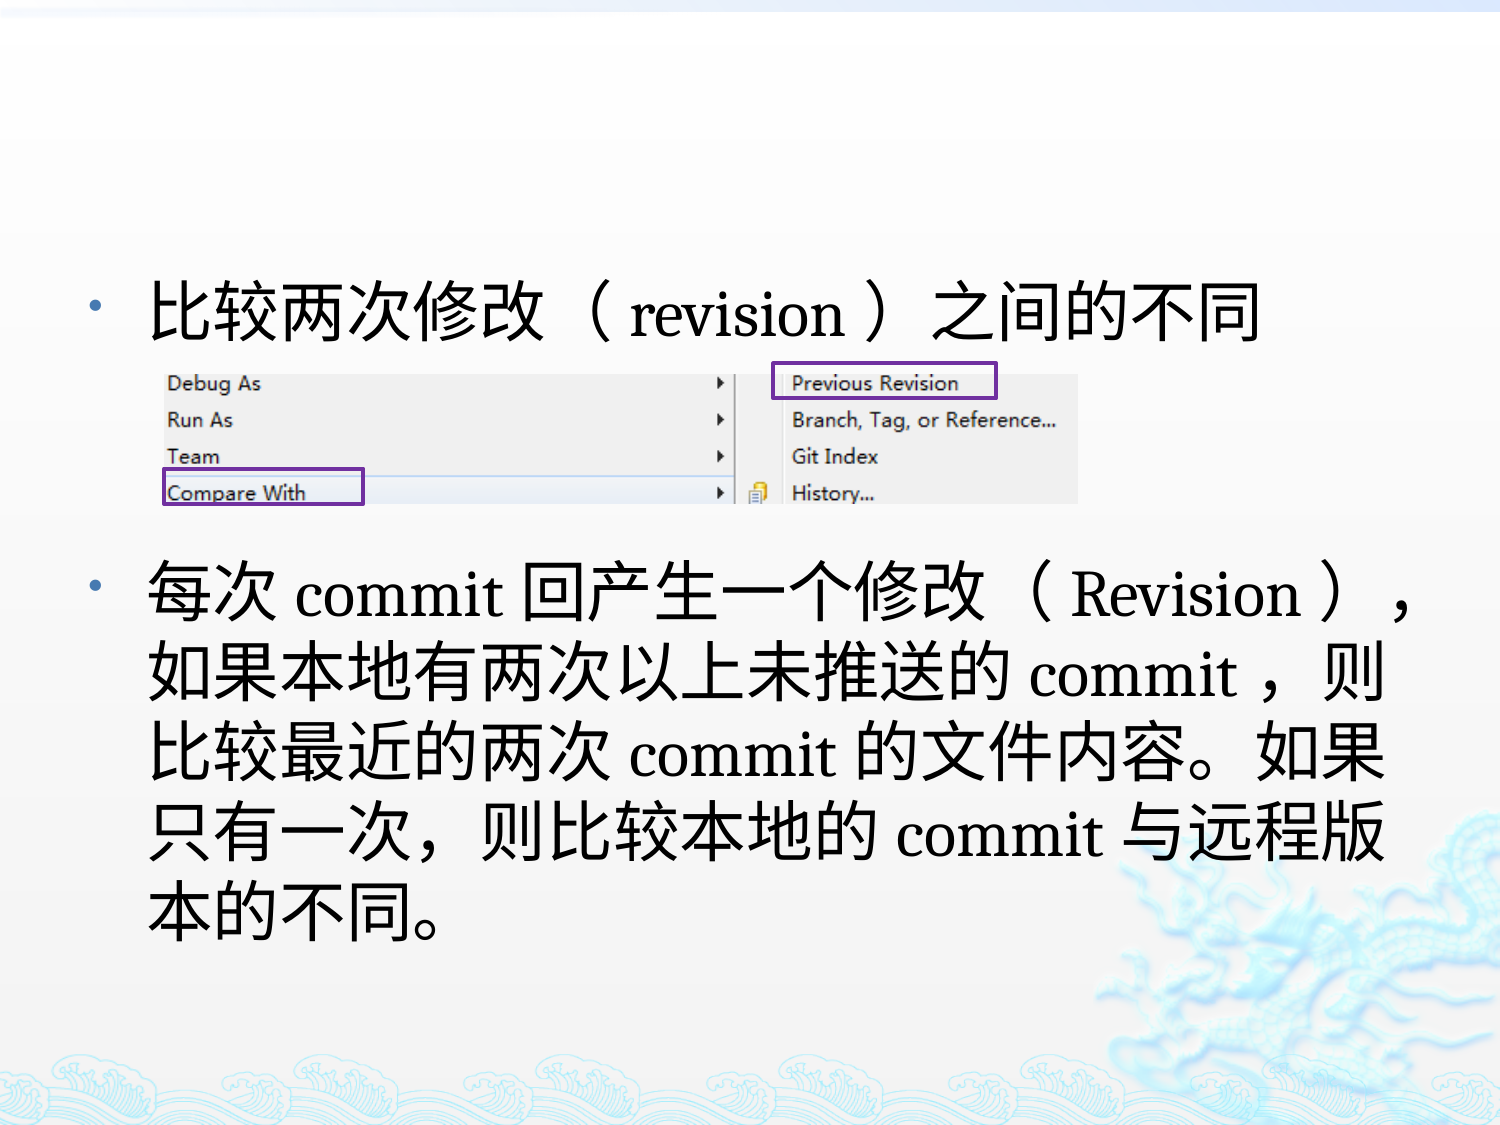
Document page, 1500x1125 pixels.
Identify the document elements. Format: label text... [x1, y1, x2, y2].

text_box [771, 361, 998, 374]
list 比较两次修改（revision）之间的不同 每次commit回产生一个修改（Revision），如果本地有两次以上未推送的commit，则比较最近的两次commit的文件内容。如果只有一次，则比较本地的commit与远程版本的不同。 [75, 262, 1425, 1005]
picture [163, 374, 1079, 505]
